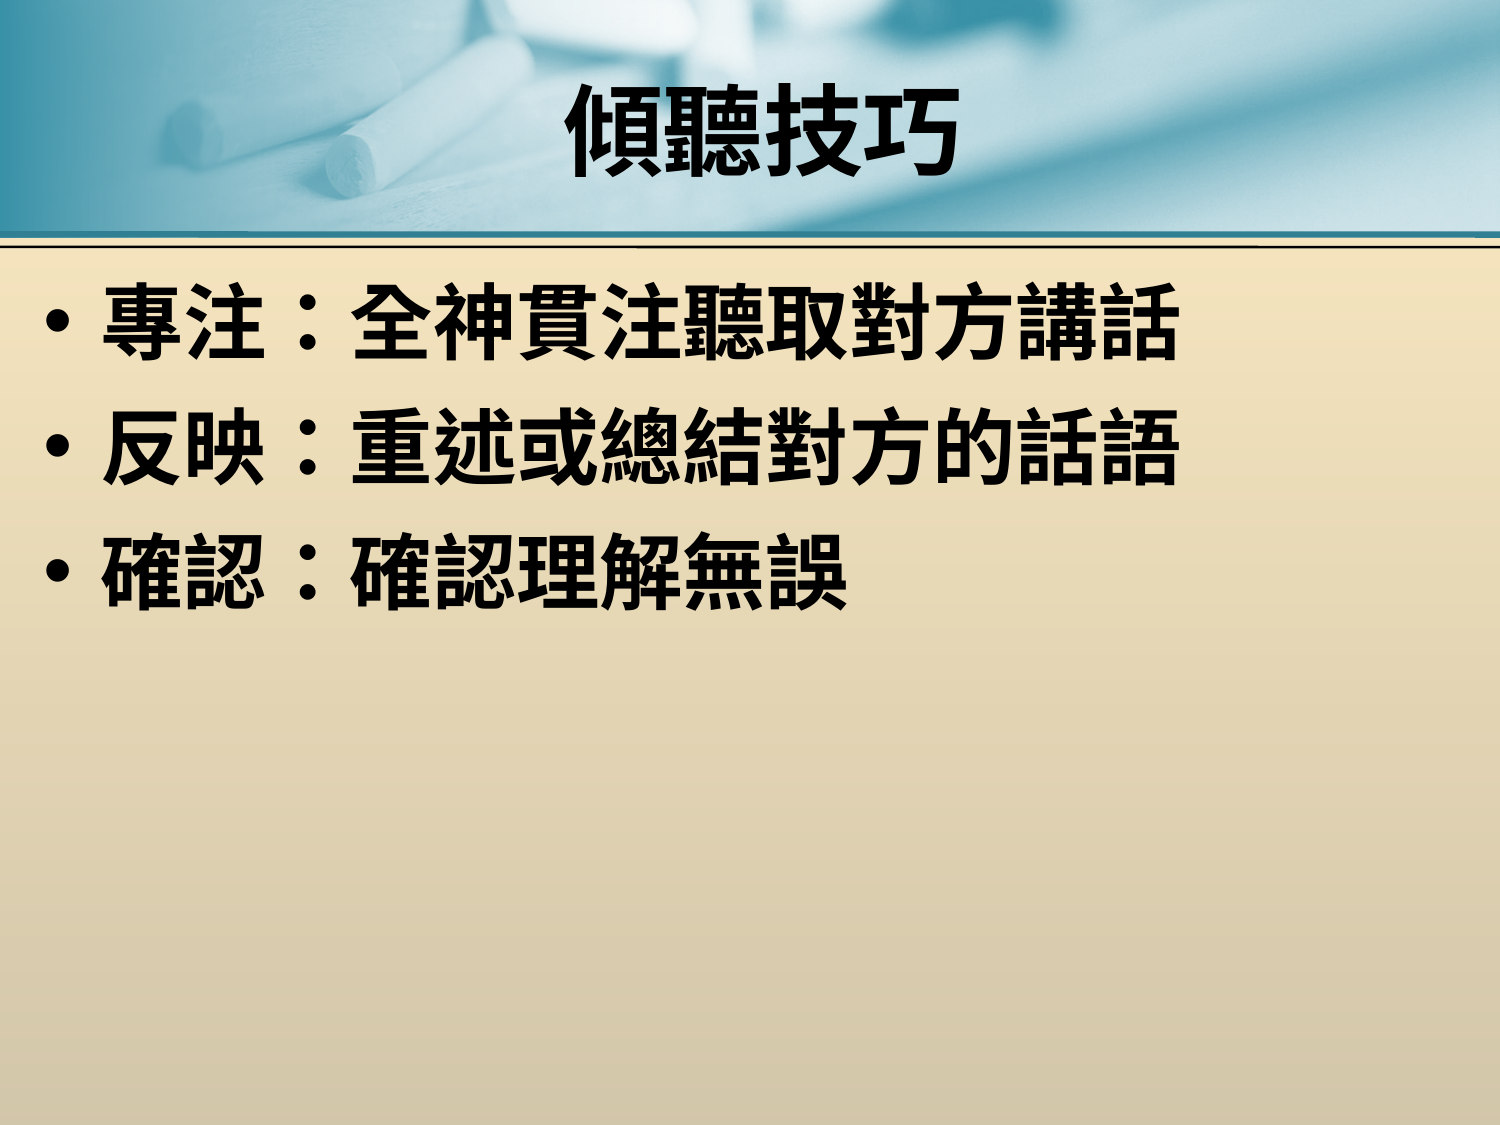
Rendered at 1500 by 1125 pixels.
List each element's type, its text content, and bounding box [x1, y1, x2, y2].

list 專注：全神貫注聽取對方講話 反映：重述或總結對方的話語 確認：確認理解無誤 [29, 262, 1481, 1103]
title 傾聽技巧 [45, 24, 1481, 233]
